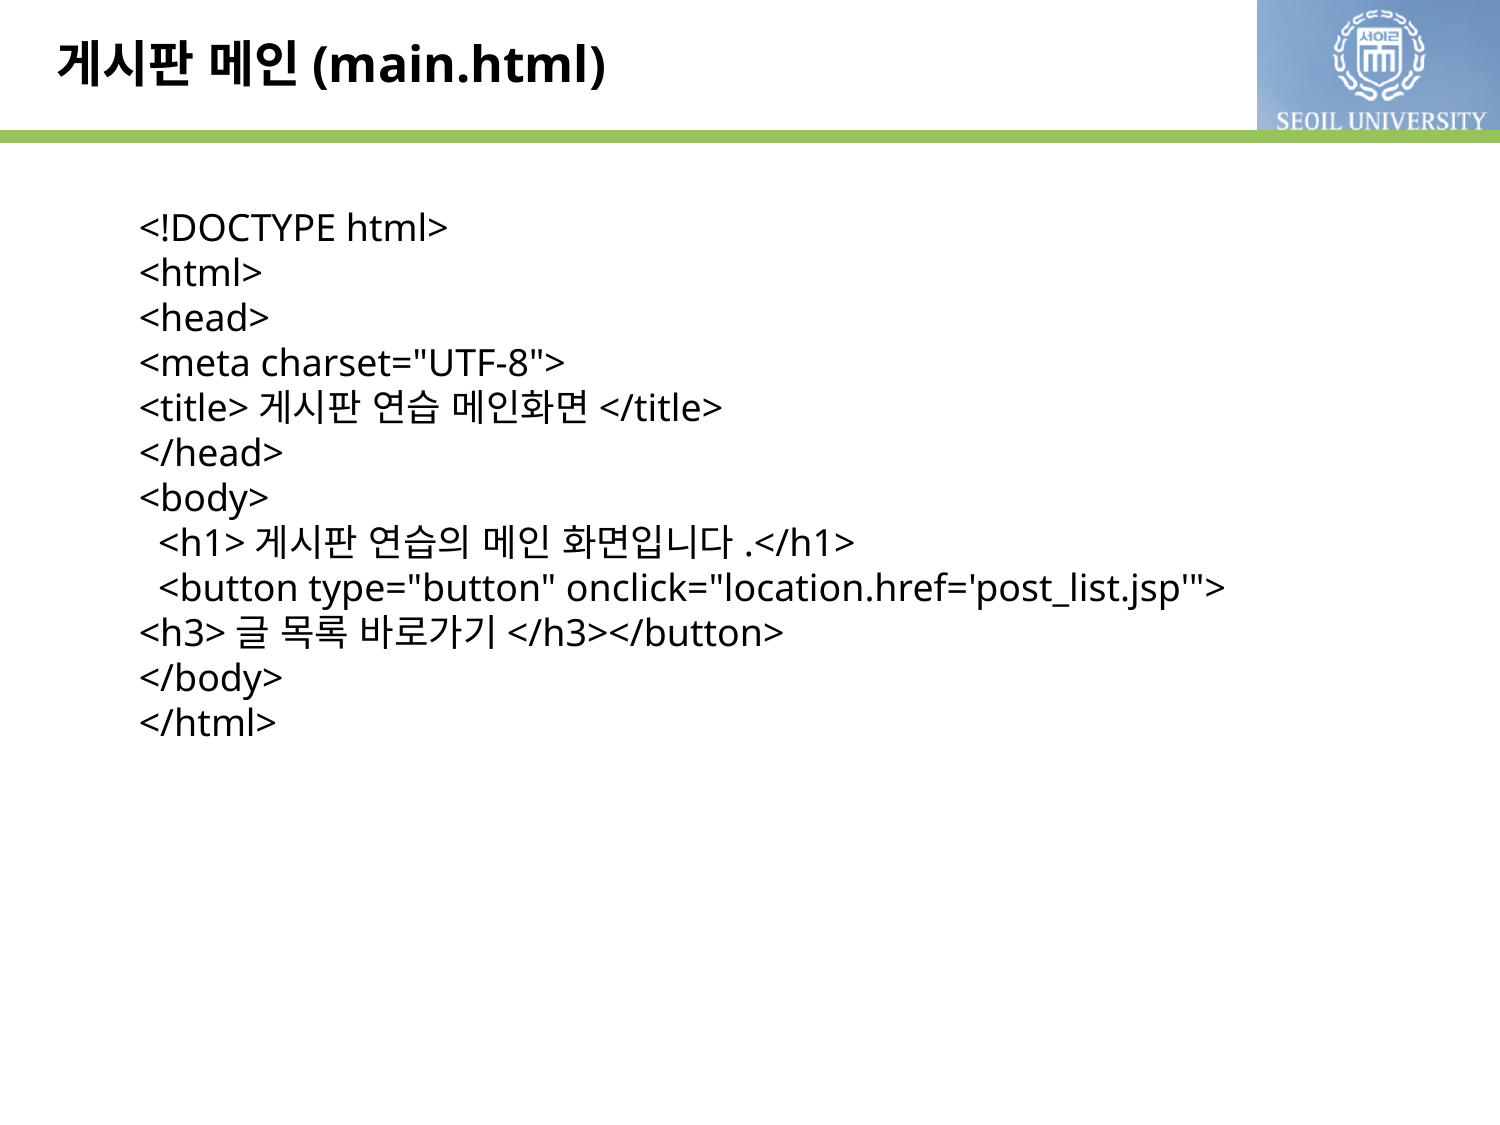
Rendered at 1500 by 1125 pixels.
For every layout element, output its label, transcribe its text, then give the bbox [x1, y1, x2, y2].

picture [1257, 0, 1500, 130]
text_box <!DOCTYPE html> <html> <head> <meta charset="UTF-8"> <title>게시판 연습 메인화면</title> </head> <body> <h1>게시판 연습의 메인 화면입니다.</h1> <button type="button" onclick="location.href='post_list.jsp'"> <h3>글 목록 바로가기</h3></button> </body> </html> [123, 196, 1447, 751]
title 게시판 메인(main.html) [40, 16, 1282, 108]
